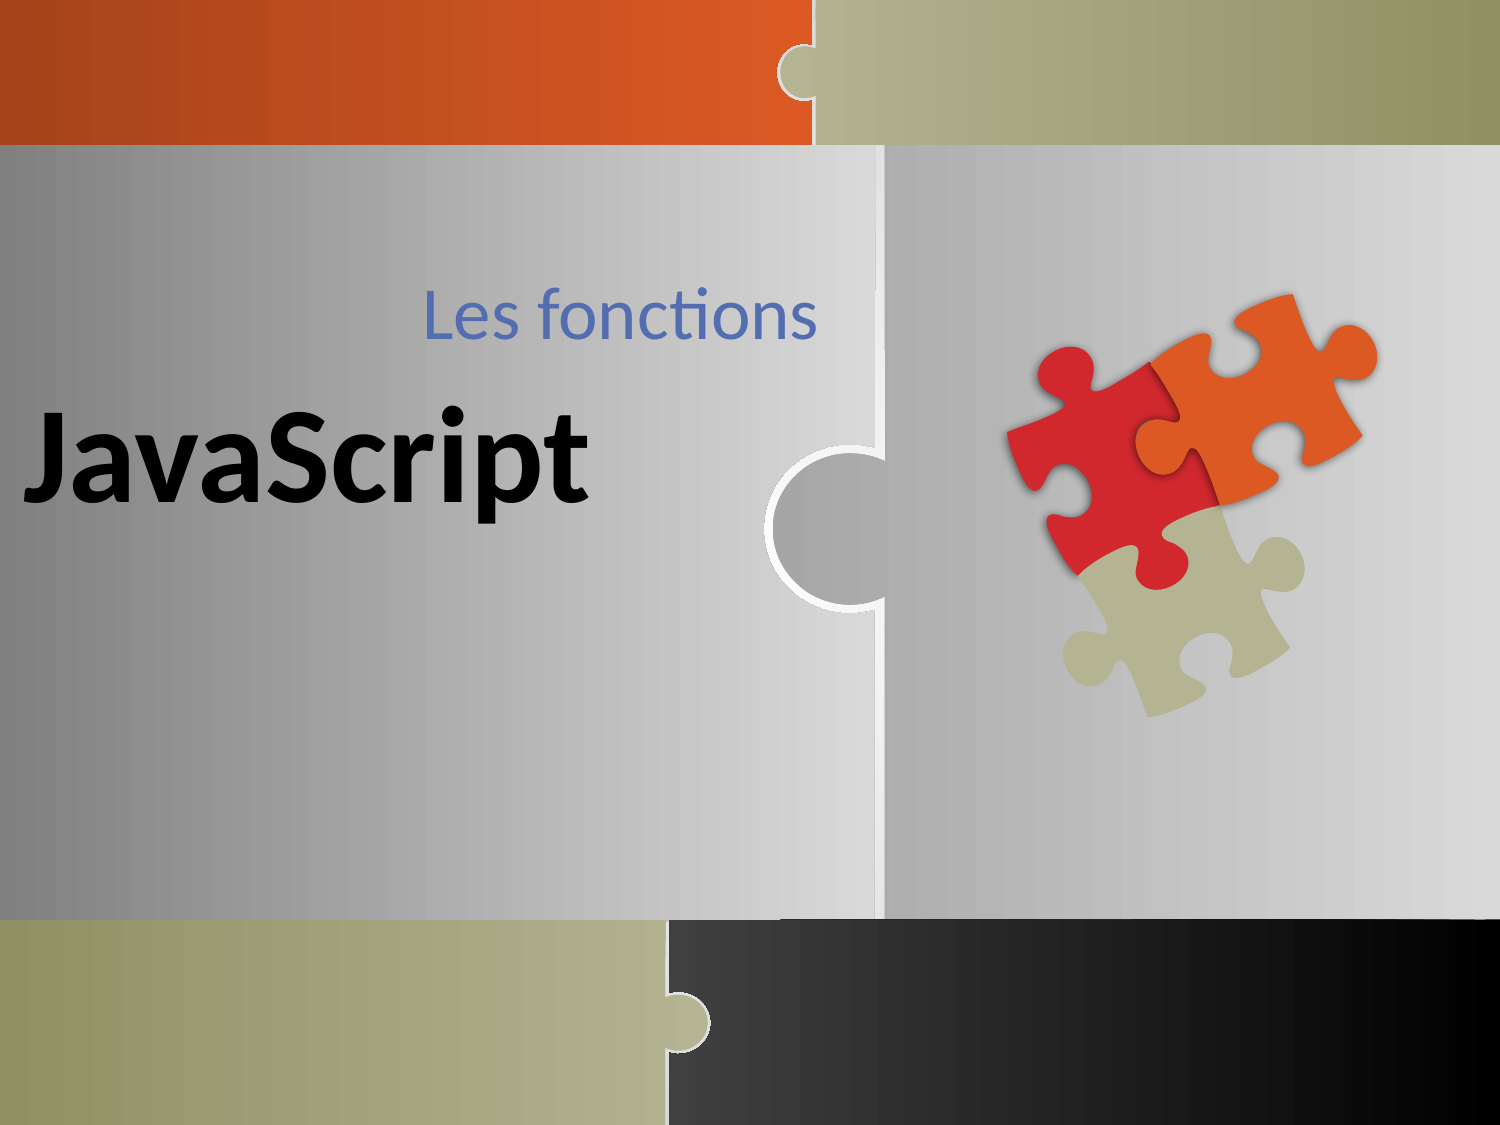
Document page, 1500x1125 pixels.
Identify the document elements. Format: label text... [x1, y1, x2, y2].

subtitle Les fonctions [407, 267, 1338, 413]
title JavaScript [8, 147, 1095, 540]
